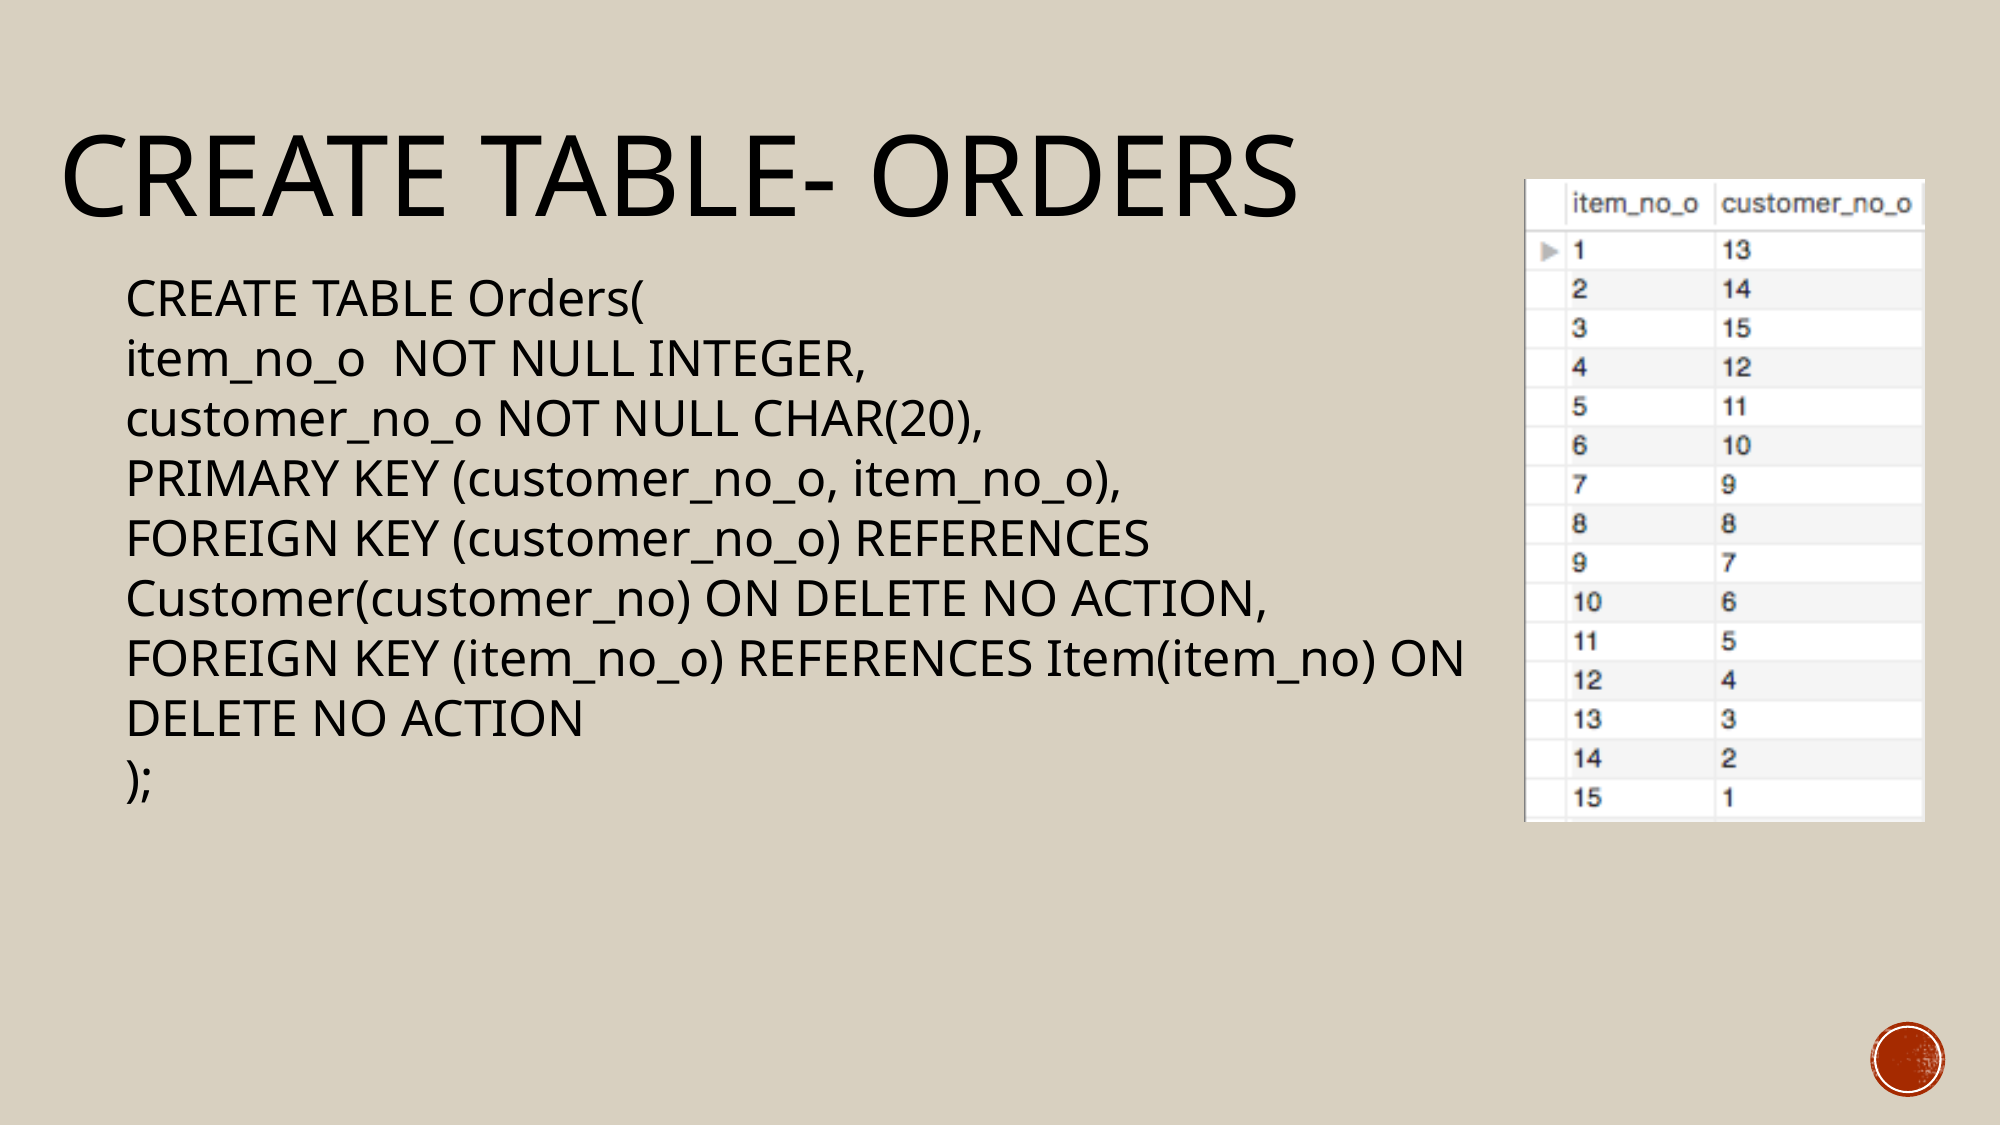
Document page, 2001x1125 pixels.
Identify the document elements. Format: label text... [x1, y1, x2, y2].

title Create Table- ORDERS [43, 47, 1694, 312]
text_box CREATE TABLE Orders( item_no_o NOT NULL INTEGER, customer_no_o NOT NULL CHAR(20), PRIMARY KEY (customer_no_o, item_no_o), FOREIGN KEY (customer_no_o) REFERENCES Customer(customer_no) ON DELETE NO ACTION, FOREIGN KEY (item_no_o) REFERENCES Item(item_no) ON DELETE NO ACTION ); [110, 259, 1565, 934]
picture [1524, 179, 1925, 822]
